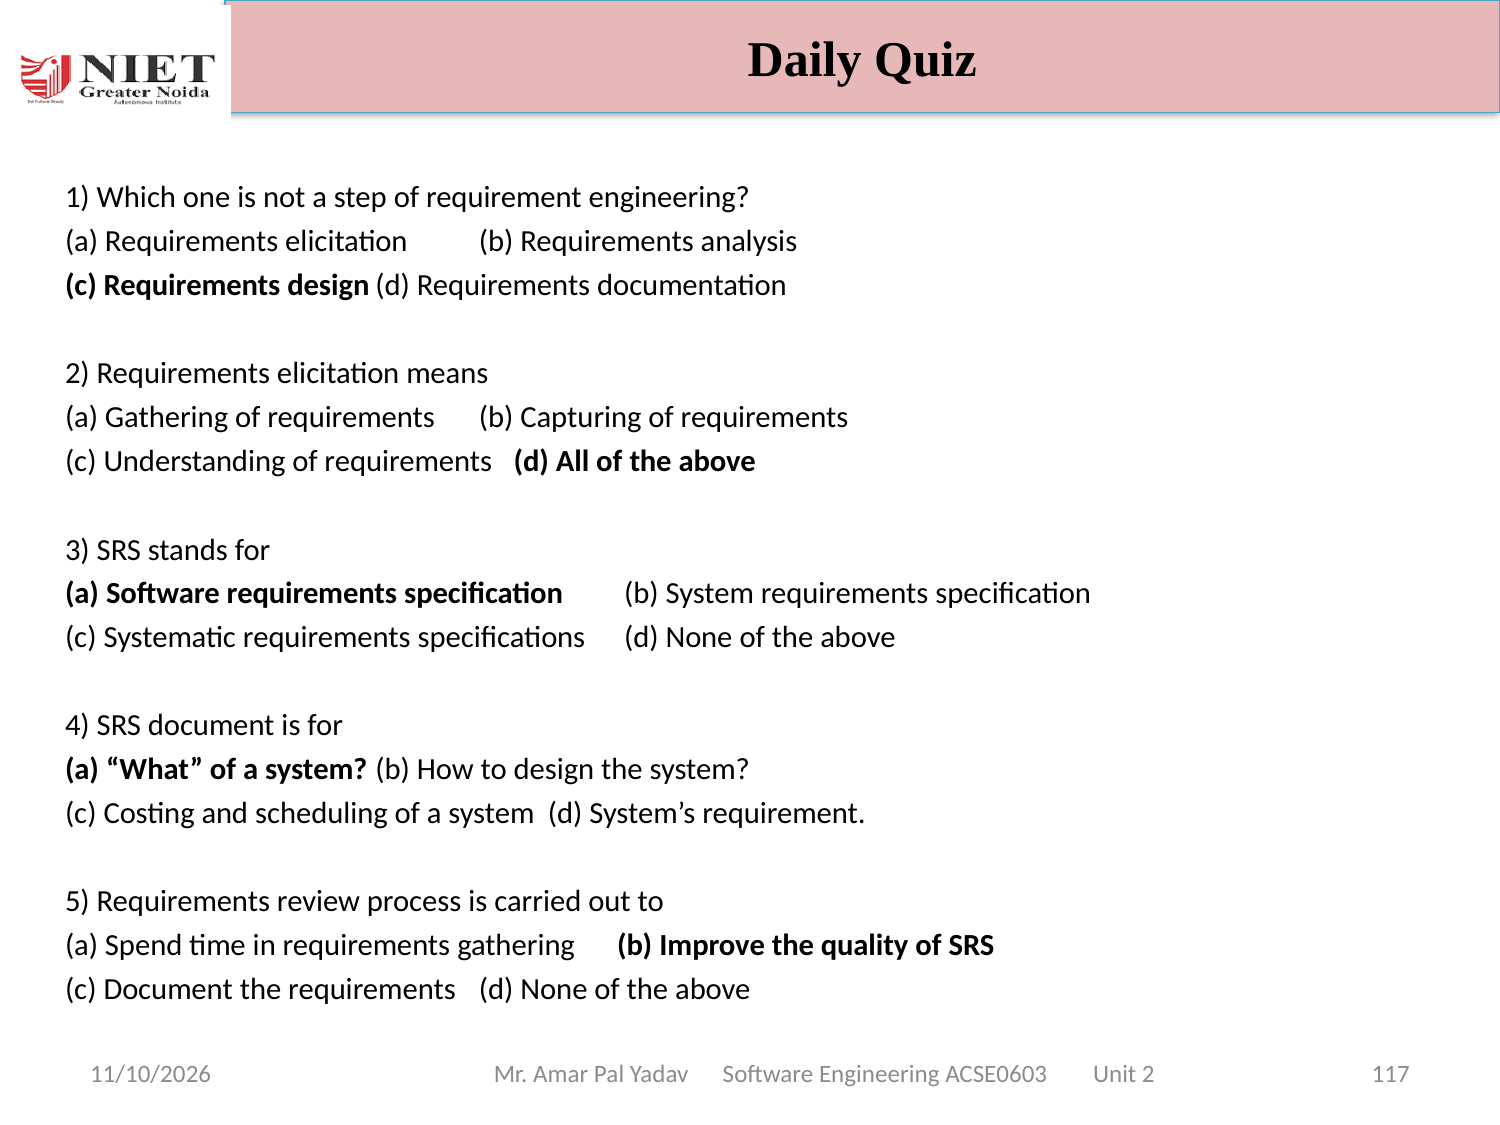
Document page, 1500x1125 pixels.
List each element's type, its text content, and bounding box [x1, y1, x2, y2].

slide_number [75, 1042, 412, 1103]
text_box Daily Quiz [224, 0, 1500, 113]
footer Mr. Amar Pal Yadav Software Engineering ACSE0603 Unit 2 [412, 1042, 1074, 1103]
slide_number 117 [1074, 1042, 1425, 1103]
picture [6, 5, 231, 153]
list 1) Which one is not a step of requirement engineering? (a) Requirements elicitation (b) Requirements analysis (c) Requirements design (d) Requirements documentation 2) Requirements elicitation means (a) Gathering of requirements (b) Capturing of requirements (c) Understanding of requirements (d) All of the above 3) SRS stands for (a) Software requirements specification (b) System requirements specification (c) Systematic requirements specifications (d) None of the above 4) SRS document is for (a) “What” of a system? (b) How to design the system? (c) Costing and scheduling of a system (d) System’s requirement. 5) Requirements review process is carried out to (a) Spend time in requirements gathering (b) Improve the quality of SRS (c) Document the requirements (d) None of the above [50, 162, 1475, 1025]
